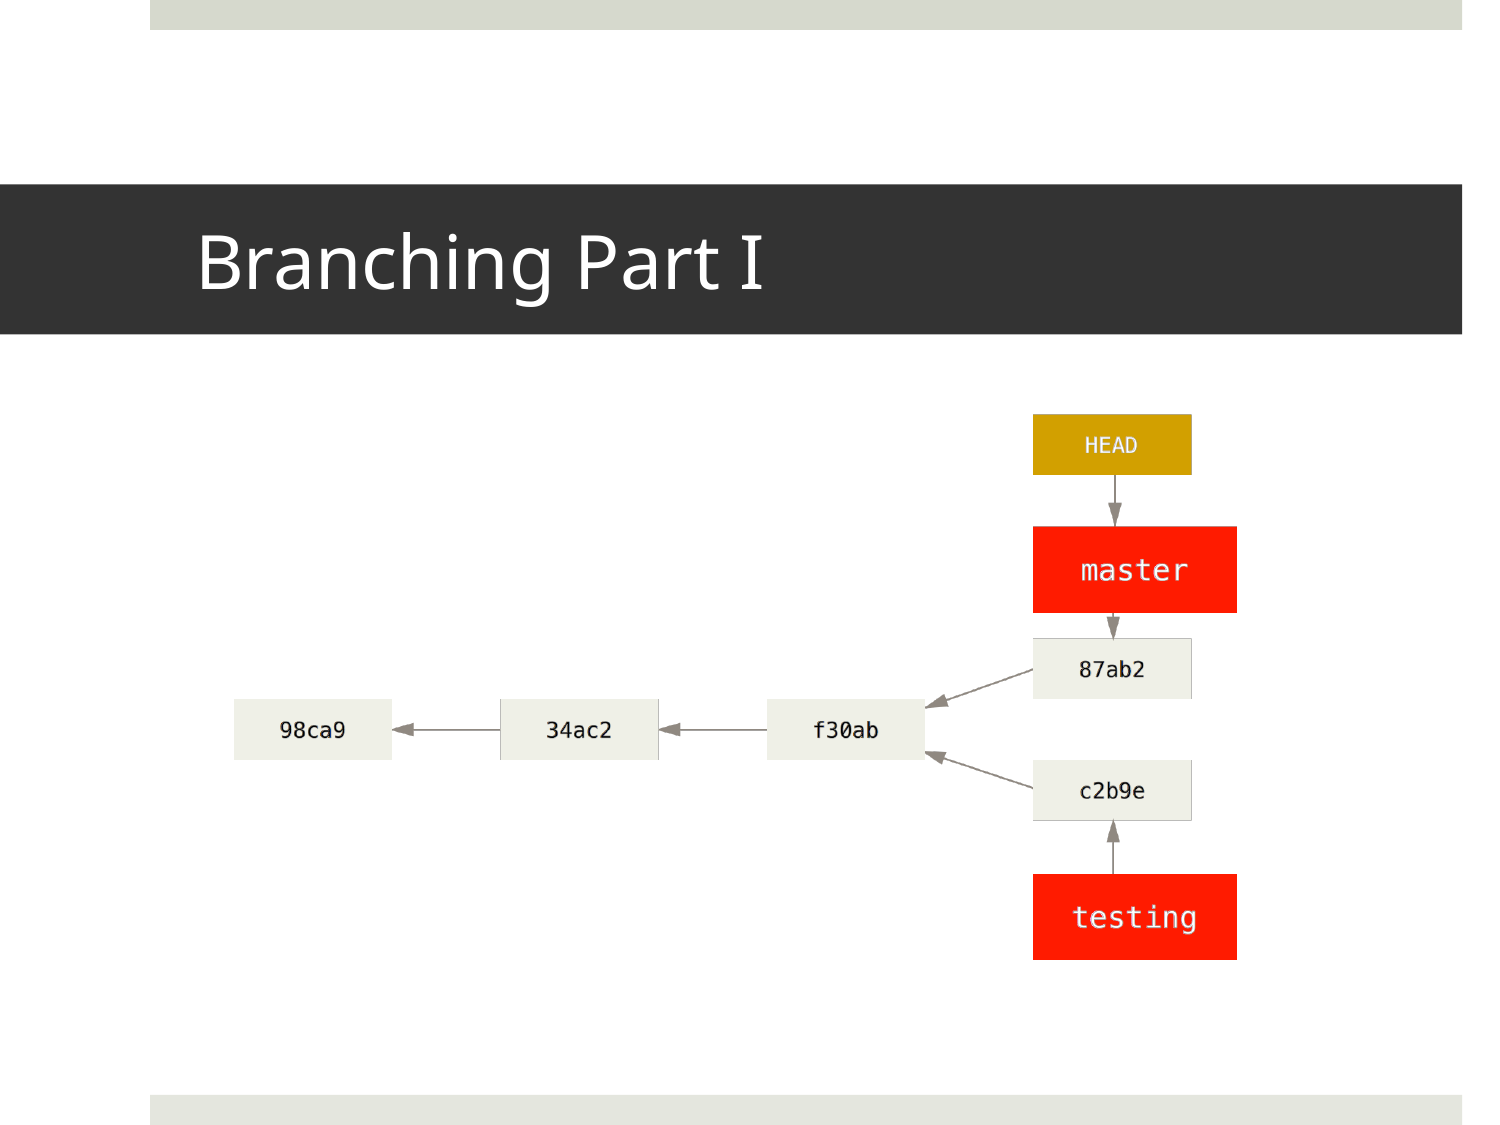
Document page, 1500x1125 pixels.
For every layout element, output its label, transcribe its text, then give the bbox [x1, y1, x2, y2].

title Branching Part I [0, 184, 1463, 335]
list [0, 337, 1500, 1062]
